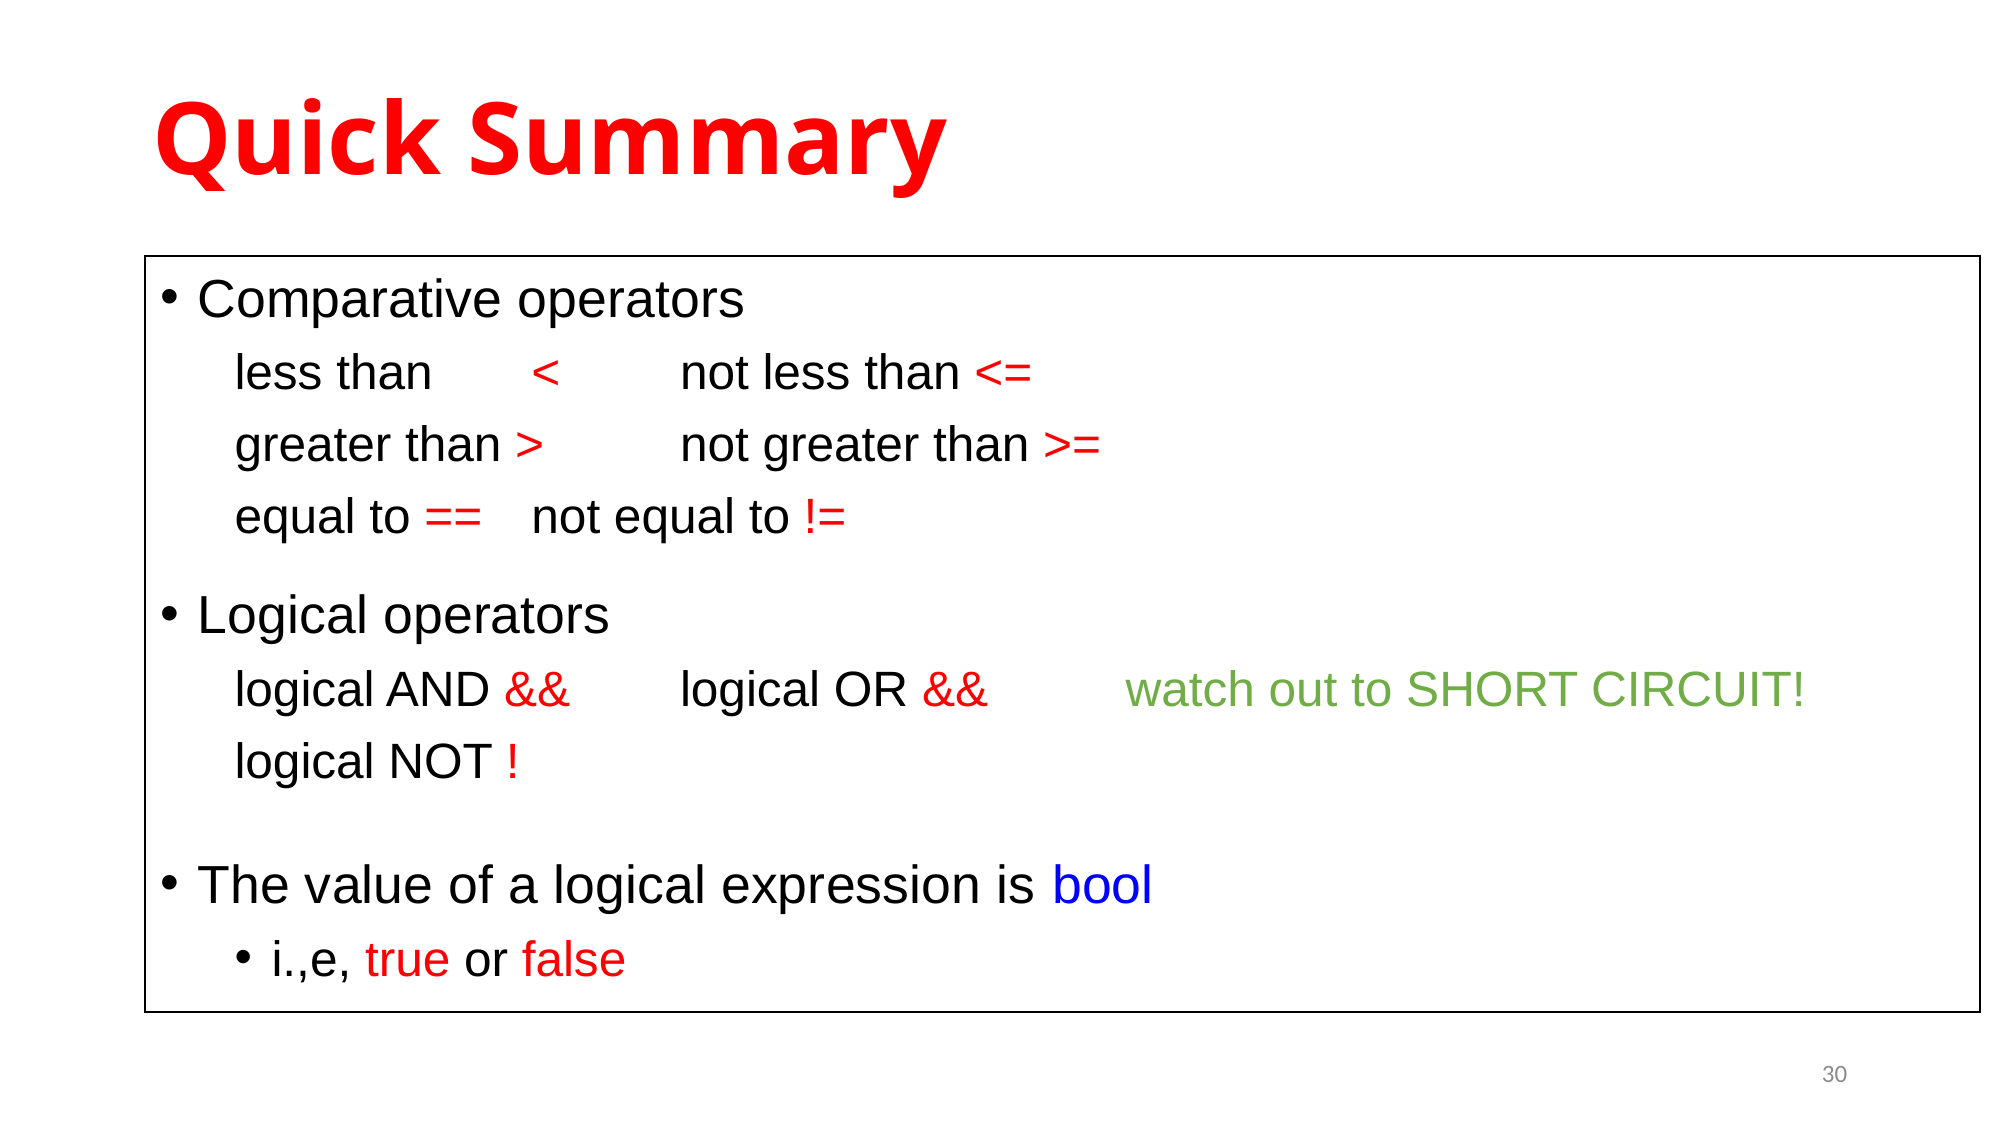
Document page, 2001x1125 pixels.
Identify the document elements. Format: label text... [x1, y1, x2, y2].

title Quick Summary [137, 59, 1863, 226]
list Comparative operators less than < not less than <= greater than > not greater than >= equal to == not equal to != Logical operators logical AND && logical OR && watch out to SHORT CIRCUIT! logical NOT ! The value of a logical expression is bool i.,e, true or false [144, 255, 1981, 1013]
slide_number 30 [1412, 1042, 1863, 1103]
